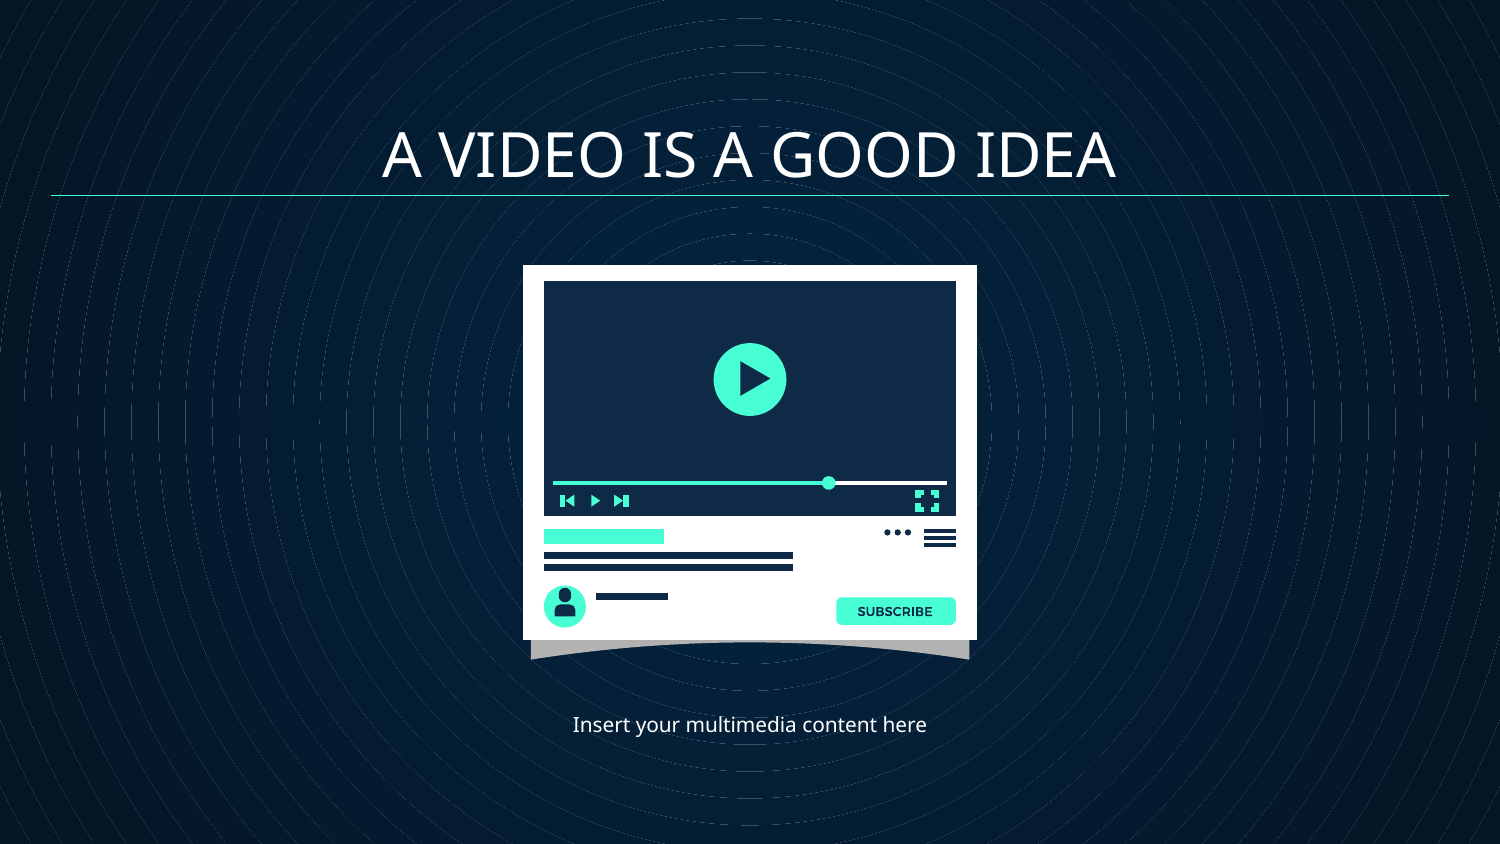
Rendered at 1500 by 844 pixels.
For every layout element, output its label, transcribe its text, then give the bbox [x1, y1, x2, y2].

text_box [522, 264, 978, 660]
title A VIDEO IS A GOOD IDEA [51, 105, 1449, 195]
text_box Insert your multimedia content here [503, 696, 996, 756]
title A VIDEO IS A GOOD IDEA [51, 202, 1449, 206]
